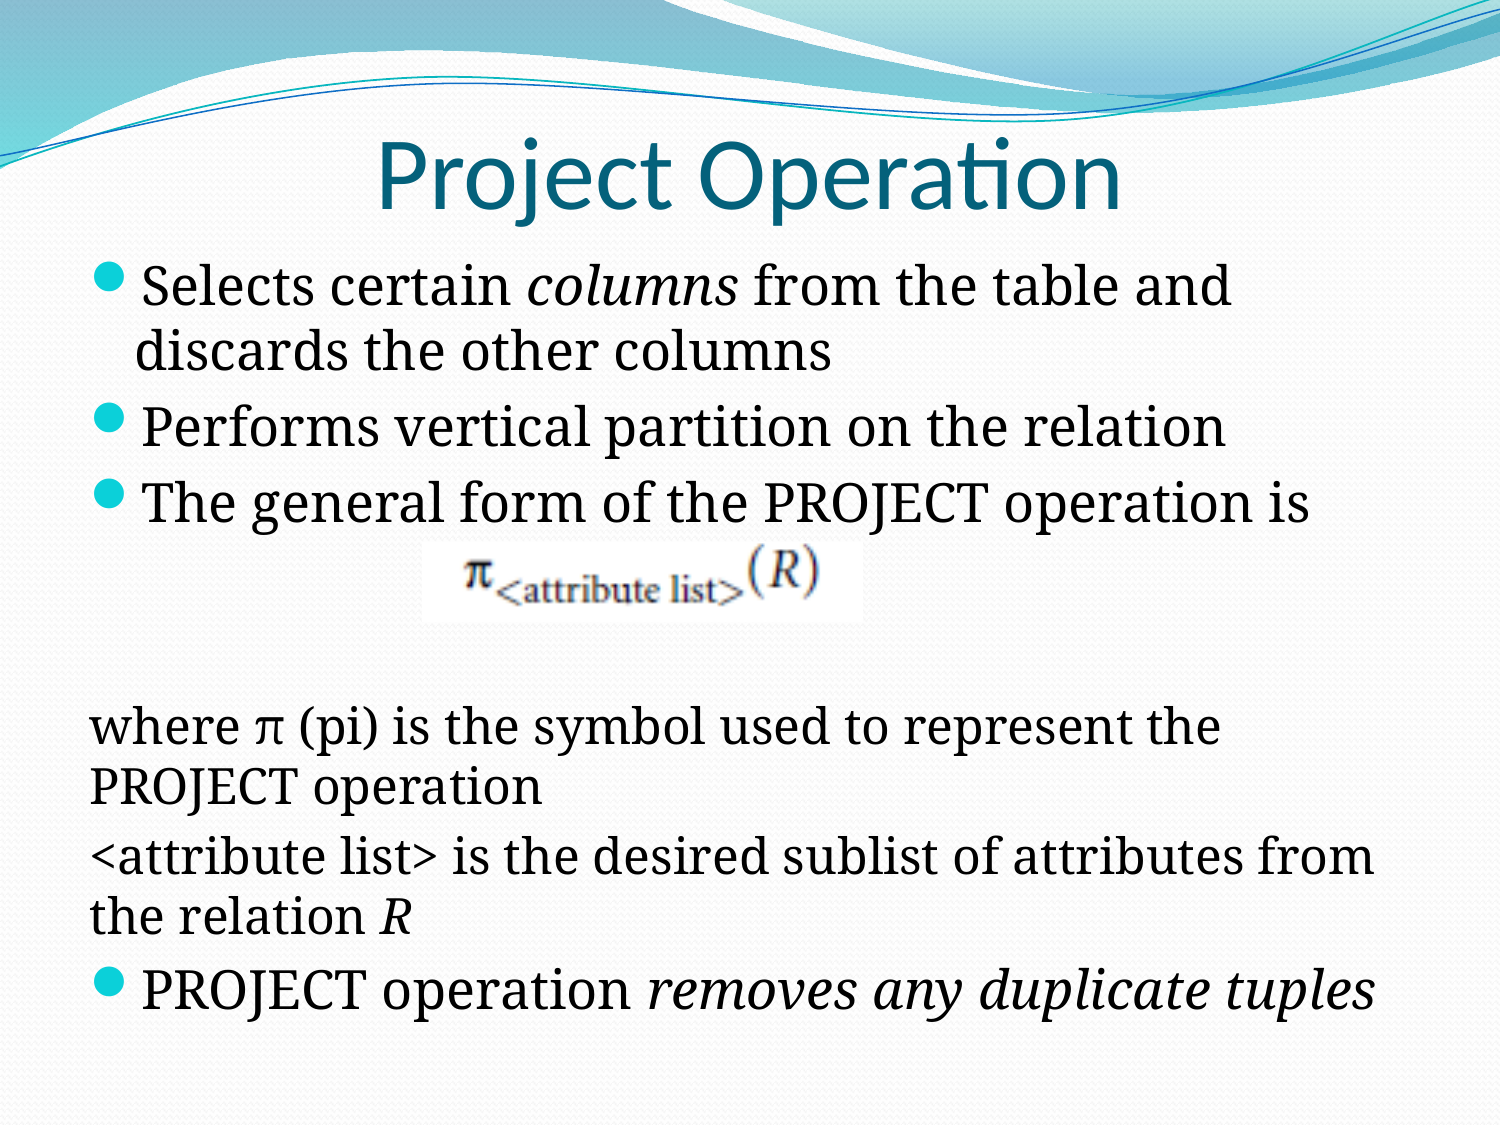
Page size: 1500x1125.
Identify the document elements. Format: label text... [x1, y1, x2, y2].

list Selects certain columns from the table and discards the other columns Performs vertical partition on the relation The general form of the PROJECT operation is where π (pi) is the symbol used to represent the PROJECT operation <attribute list> is the desired sublist of attributes from the relation R PROJECT operation removes any duplicate tuples [75, 243, 1425, 1038]
title Project Operation [75, 42, 1425, 231]
picture [422, 541, 863, 622]
